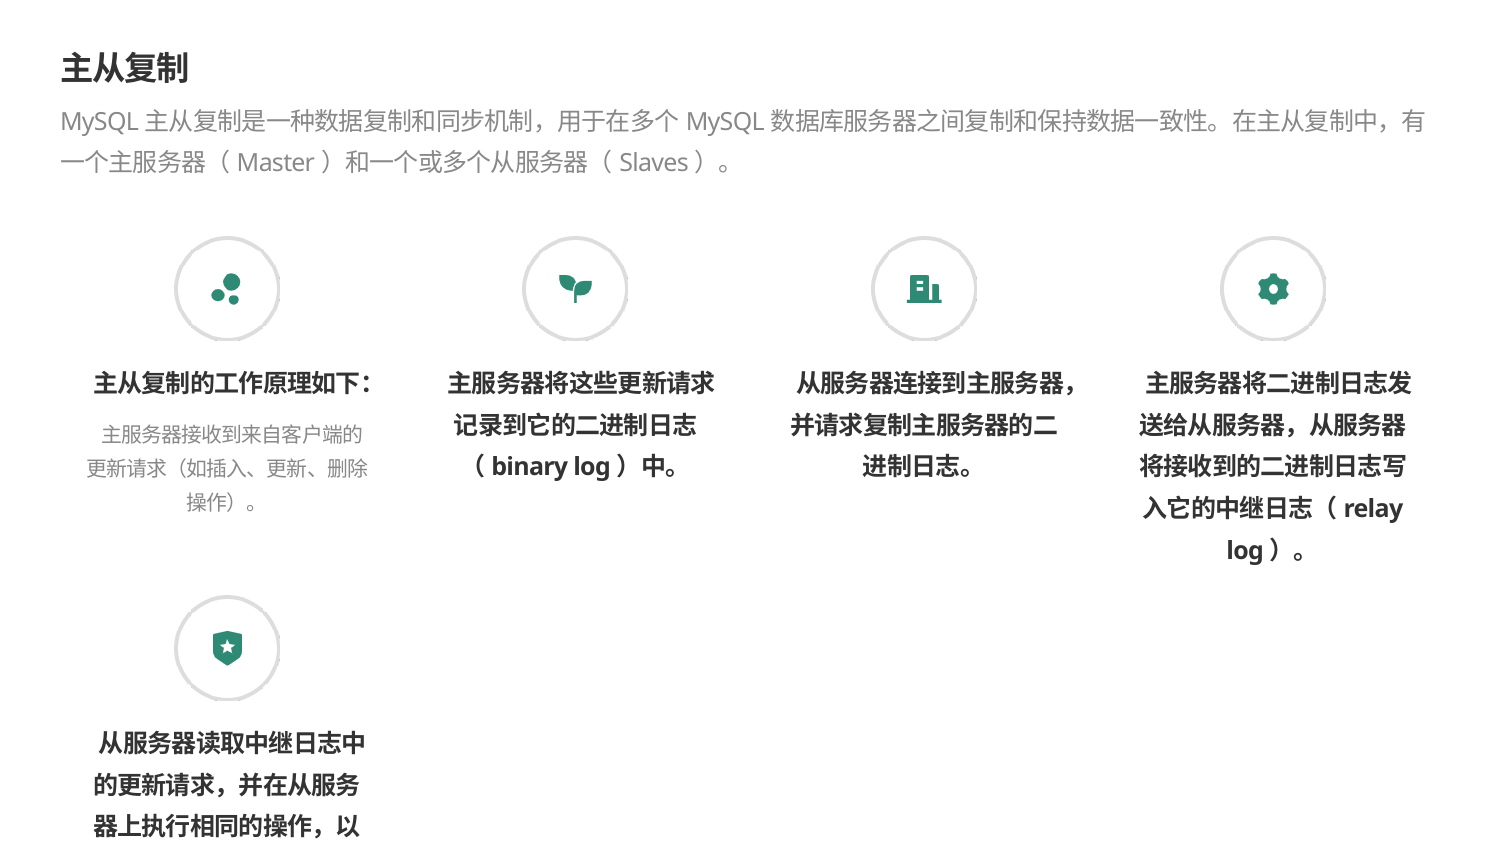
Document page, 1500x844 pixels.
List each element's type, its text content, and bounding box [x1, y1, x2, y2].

picture [174, 236, 280, 342]
text_box MySQL主从复制是一种数据复制和同步机制，用于在多个MySQL数据库服务器之间复制和保持数据一致性。在主从复制中，有一个主服务器（Master）和一个或多个从服务器（Slaves）。 [60, 93, 1440, 177]
text_box 从服务器连接到主服务器，并请求复制主服务器的二进制日志。 [779, 356, 1069, 480]
picture [174, 595, 280, 701]
text_box 从服务器读取中继日志中的更新请求，并在从服务器上执行相同的操作，以保持数据的一致性。 [82, 716, 372, 844]
text_box 主从复制 [60, 37, 1440, 87]
text_box 主服务器接收到来自客户端的更新请求（如插入、更新、删除操作）。 [82, 412, 372, 514]
picture [871, 236, 977, 342]
text_box 主服务器将二进制日志发送给从服务器，从服务器将接收到的二进制日志写入它的中继日志（relay log）。 [1128, 356, 1417, 522]
picture [522, 236, 628, 342]
text_box 主从复制的工作原理如下： [82, 356, 372, 398]
picture [1220, 236, 1326, 342]
text_box 主服务器将这些更新请求记录到它的二进制日志（binary log）中。 [431, 356, 720, 480]
